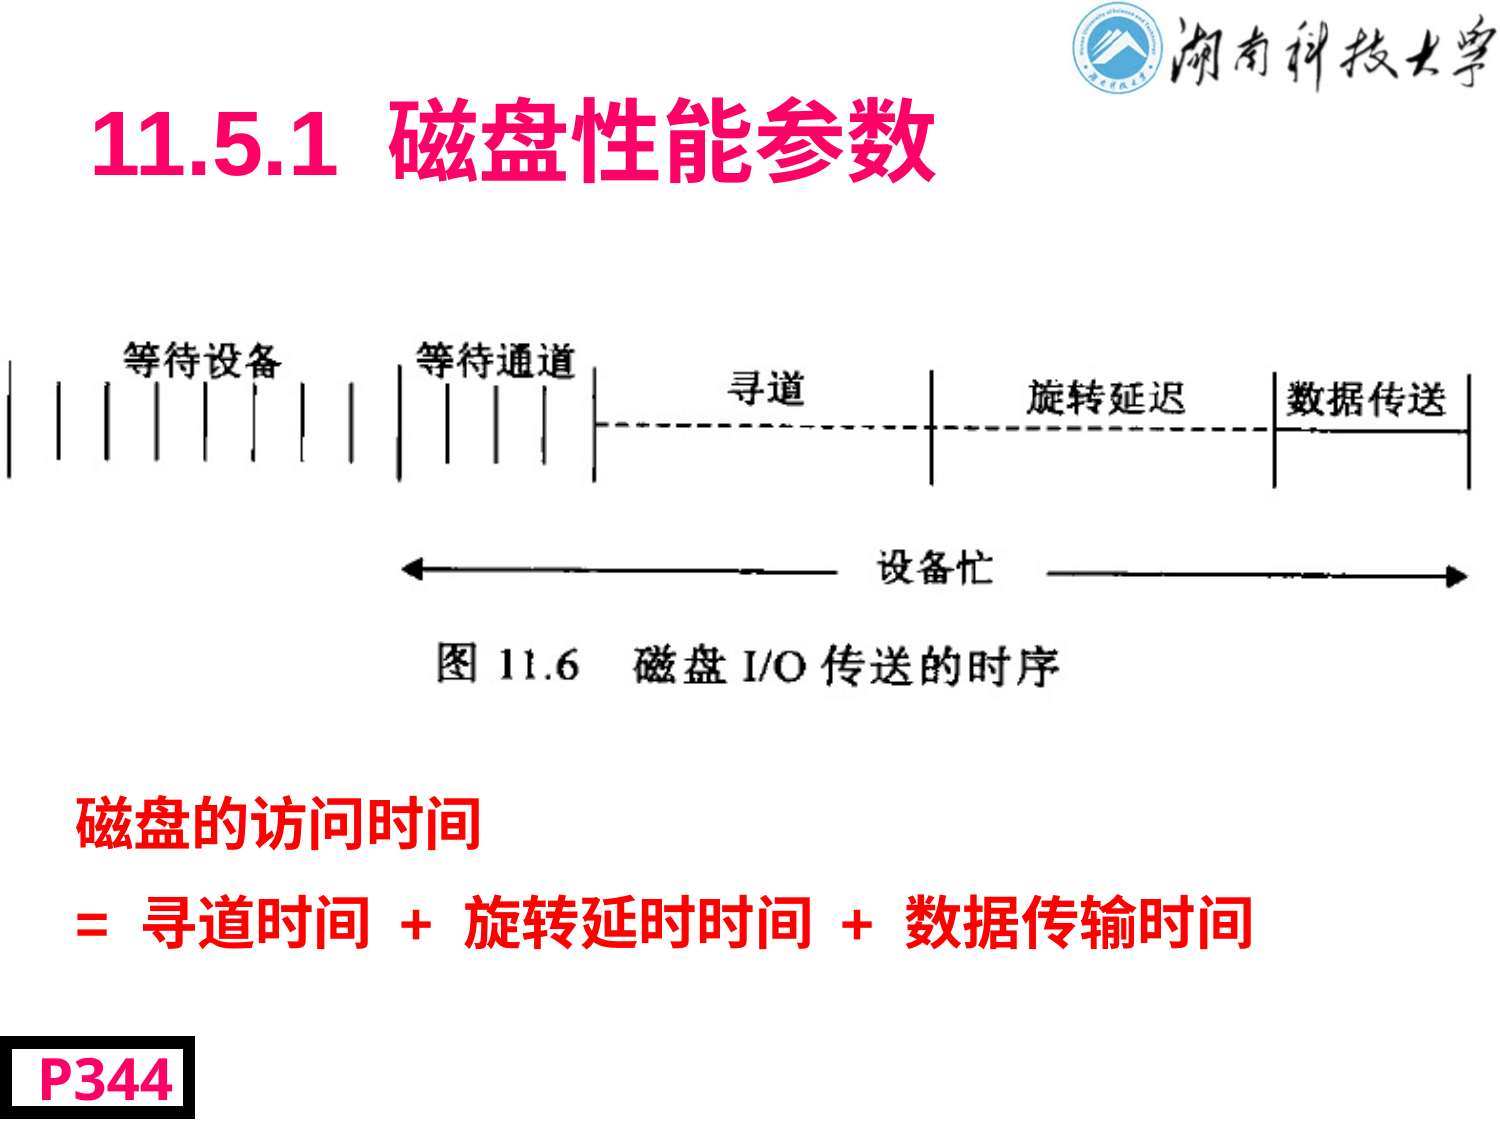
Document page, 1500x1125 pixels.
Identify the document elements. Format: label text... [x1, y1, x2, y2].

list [0, 319, 1500, 703]
title 11.5.1 磁盘性能参数 [74, 44, 1426, 233]
text_box 磁盘的访问时间 = 寻道时间 + 旋转延时时间 + 数据传输时间 [75, 786, 1387, 957]
text_box P344 [5, 1042, 190, 1113]
picture [1069, 0, 1500, 97]
